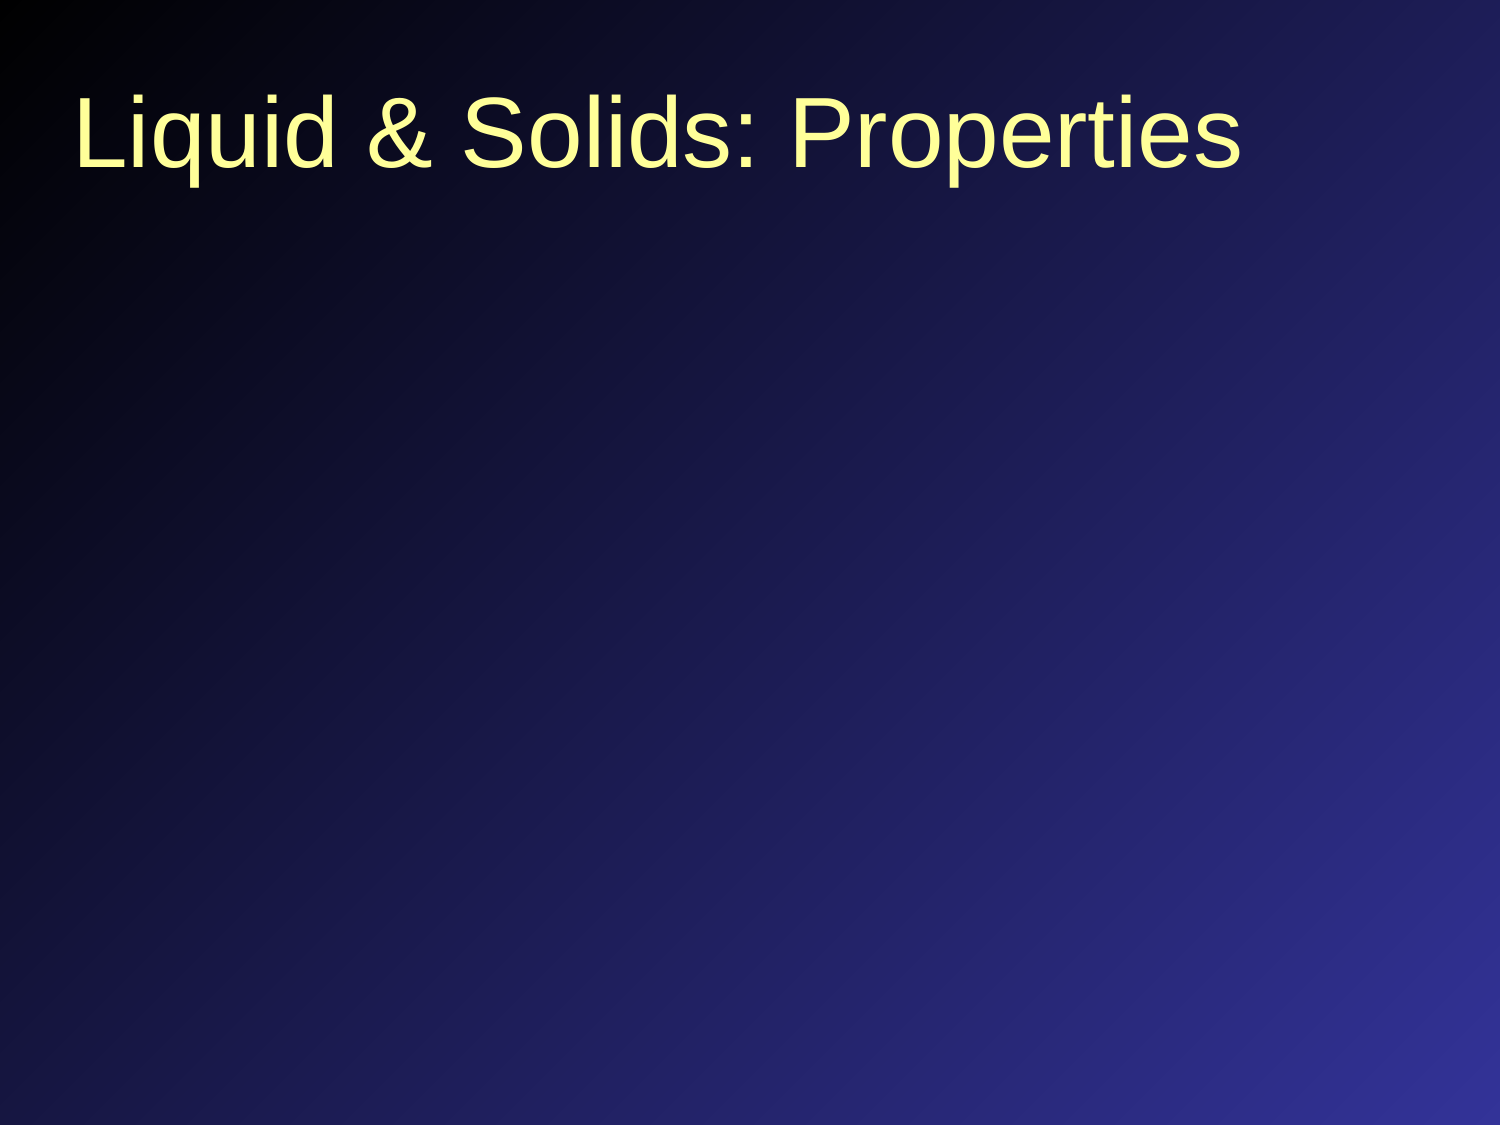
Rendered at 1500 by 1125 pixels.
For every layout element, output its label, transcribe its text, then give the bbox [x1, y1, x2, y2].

title Liquid & Solids: Properties [57, 59, 1440, 197]
